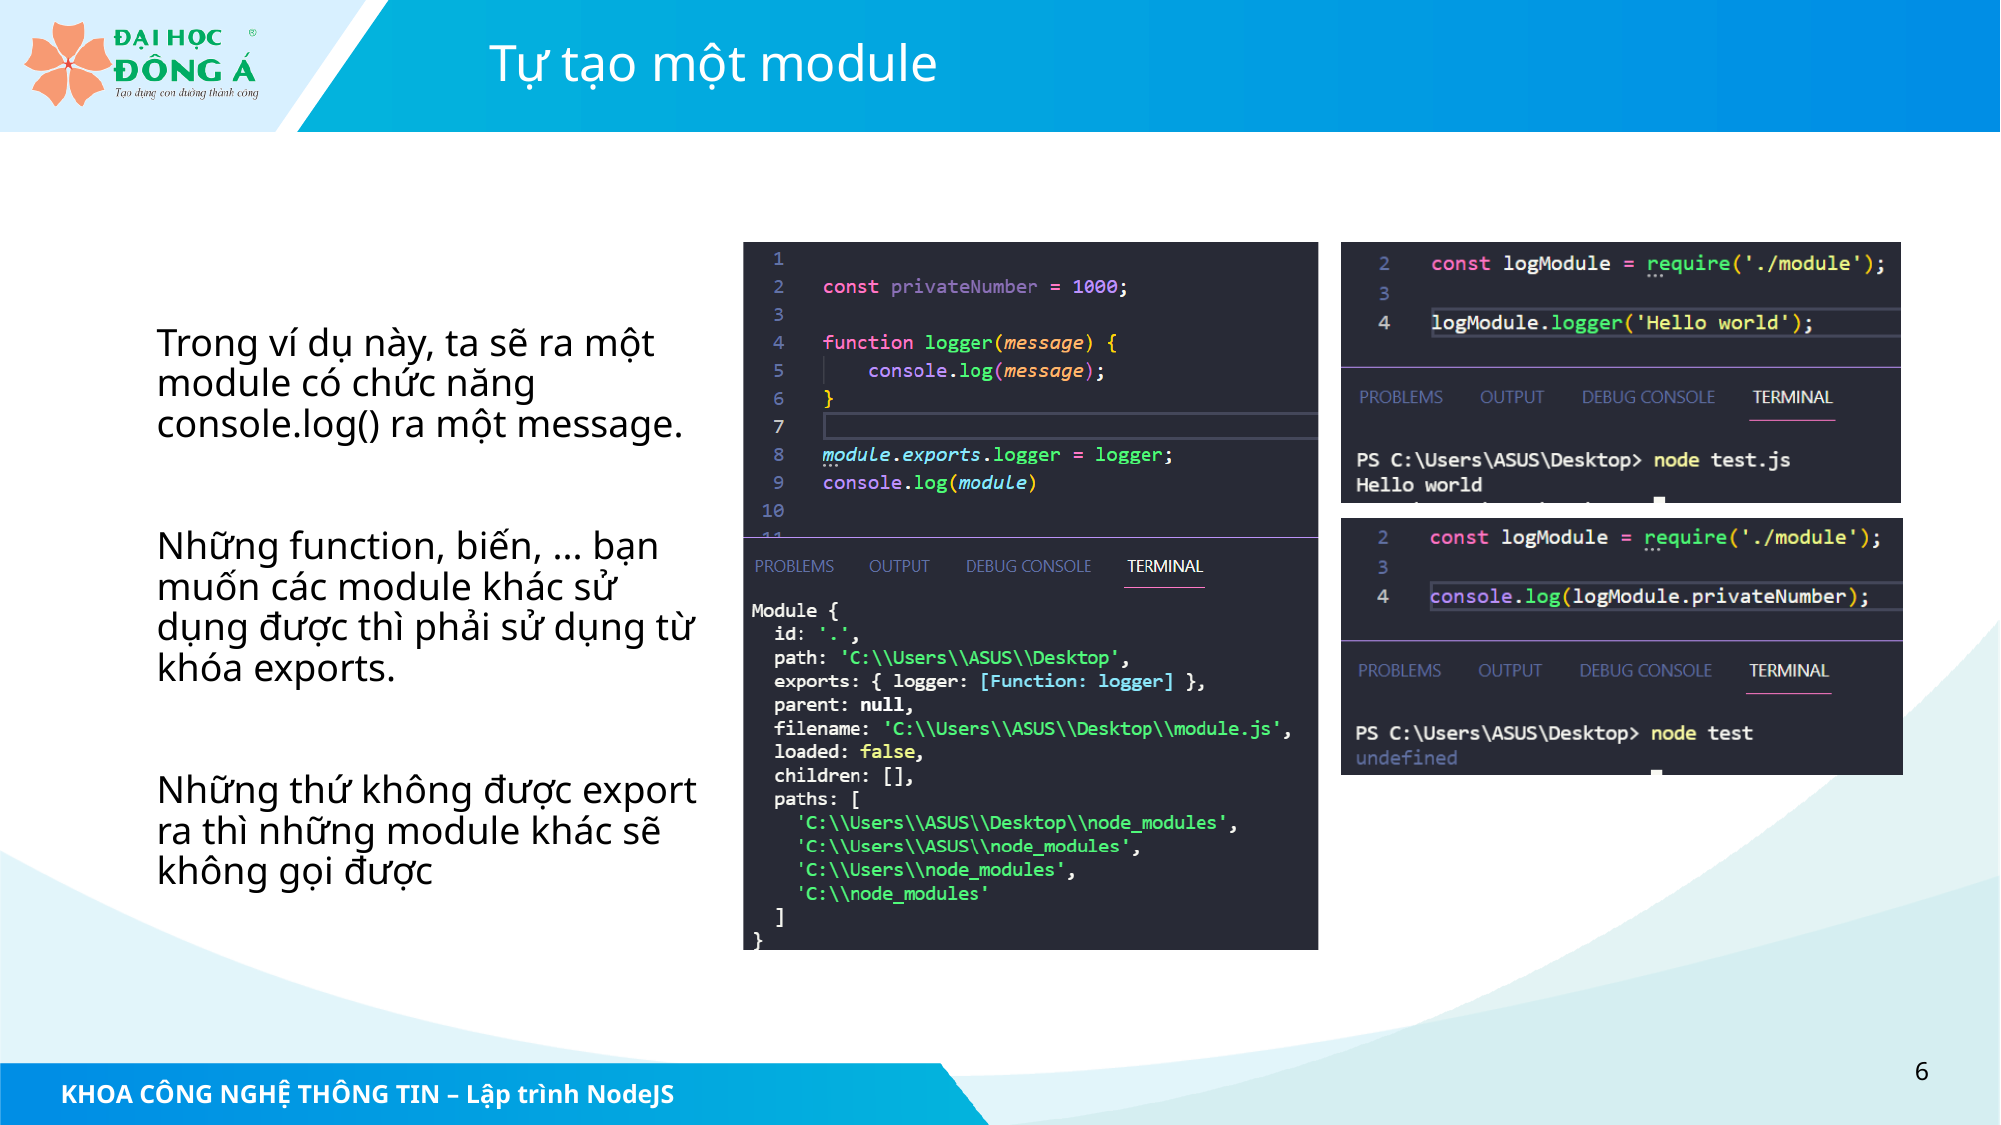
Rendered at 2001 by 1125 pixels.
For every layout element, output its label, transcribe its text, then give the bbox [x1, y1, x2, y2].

picture [23, 21, 259, 107]
title Tự tạo một module [474, 0, 2000, 132]
picture [0, 242, 2000, 1125]
picture [1341, 242, 1901, 504]
footer KHOA CÔNG NGHỆ THÔNG TIN – Lập trình NodeJS [45, 1063, 721, 1124]
text_box Trong ví dụ này, ta sẽ ra một module có chức năng console.log() ra một message. Những function, biến, ... bạn muốn các module khác sử dụng được thì phải sử dụng từ khóa exports. Những thứ không được export ra thì những module khác sẽ không gọi được [141, 210, 721, 1007]
slide_number 6 [1494, 1042, 1945, 1103]
